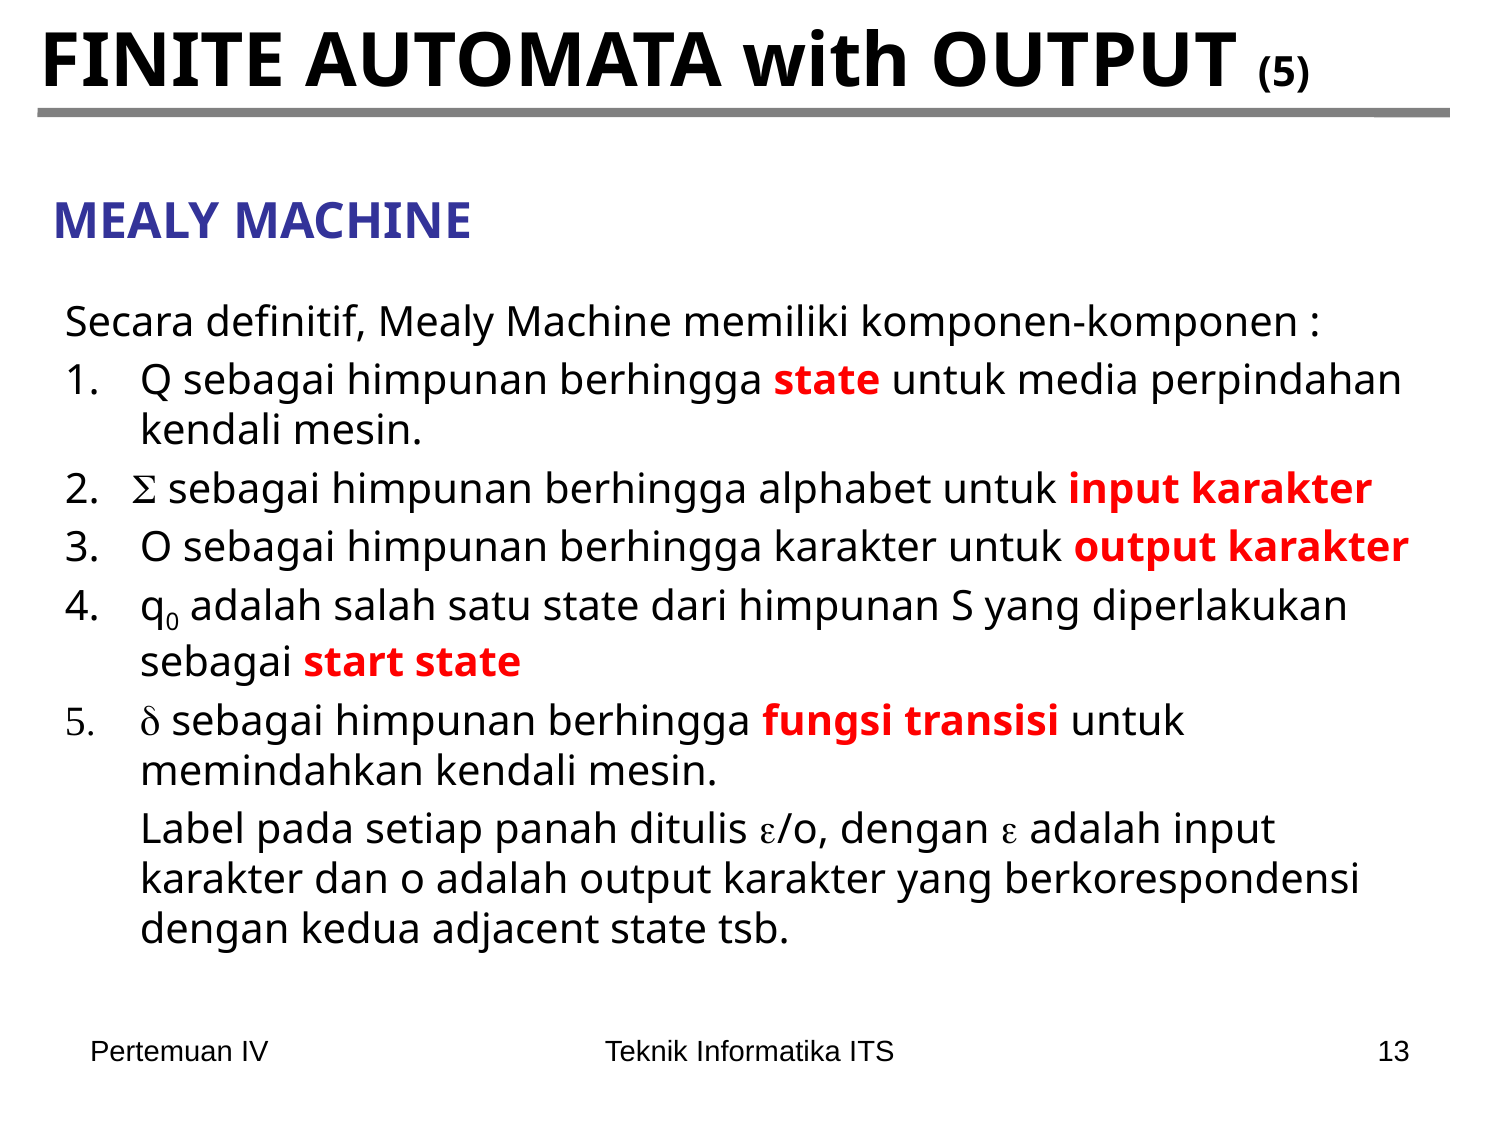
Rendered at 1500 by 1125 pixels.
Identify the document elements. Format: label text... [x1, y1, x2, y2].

footer Teknik Informatika ITS [512, 1024, 988, 1103]
list MEALY MACHINE [37, 187, 501, 251]
slide_number 13 [1074, 1024, 1426, 1103]
title FINITE AUTOMATA with OUTPUT (5) [24, 12, 1476, 101]
text_box Secara definitif, Mealy Machine memiliki komponen-komponen : Q sebagai himpunan berhingga state untuk media perpindahan kendali mesin. 2.  sebagai himpunan berhingga alphabet untuk input karakter O sebagai himpunan berhingga karakter untuk output karakter q0 adalah salah satu state dari himpunan S yang diperlakukan sebagai start state  sebagai himpunan berhingga fungsi transisi untuk memindahkan kendali mesin. Label pada setiap panah ditulis /o, dengan  adalah input karakter dan o adalah output karakter yang berkorespondensi dengan kedua adjacent state tsb. [50, 287, 1450, 963]
slide_number Pertemuan IV [74, 1024, 426, 1103]
